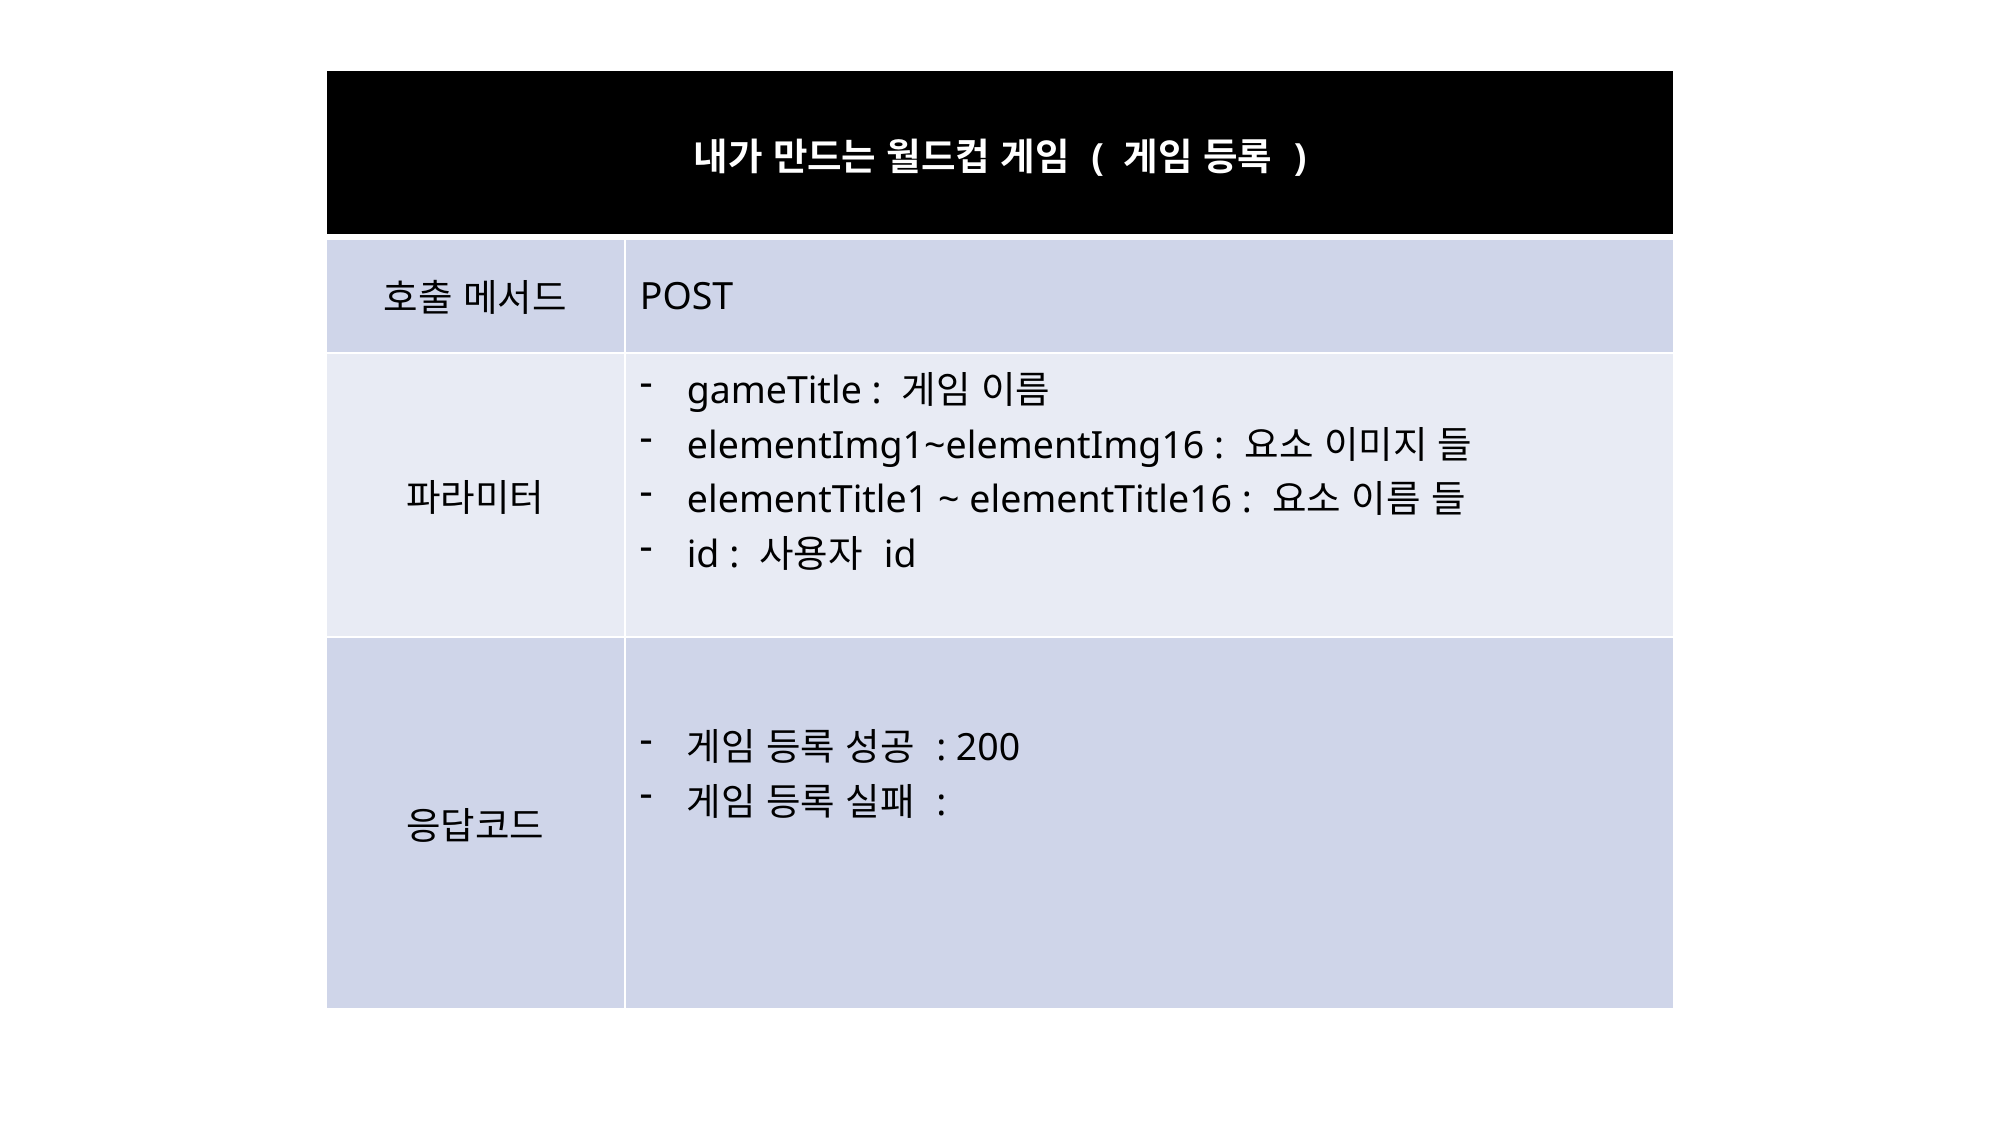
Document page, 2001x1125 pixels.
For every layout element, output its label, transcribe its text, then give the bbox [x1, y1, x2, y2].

table_cell 호출 메서드 [327, 240, 624, 352]
table_cell 파라미터 [327, 354, 624, 636]
table_cell 게임 등록 성공 : 200 게임 등록 실패 : [626, 638, 1673, 1008]
table_cell gameTitle : 게임 이름 elementImg1~elementImg16 : 요소 이미지 들 elementTitle1 ~ elementTitle16 : 요소 이름 들 id : 사용자 id [626, 354, 1673, 636]
table_header 내가 만드는 월드컵 게임 ( 게임 등록 ) [327, 71, 1673, 234]
table_cell POST [626, 240, 1673, 352]
table_cell 응답코드 [327, 638, 624, 1008]
